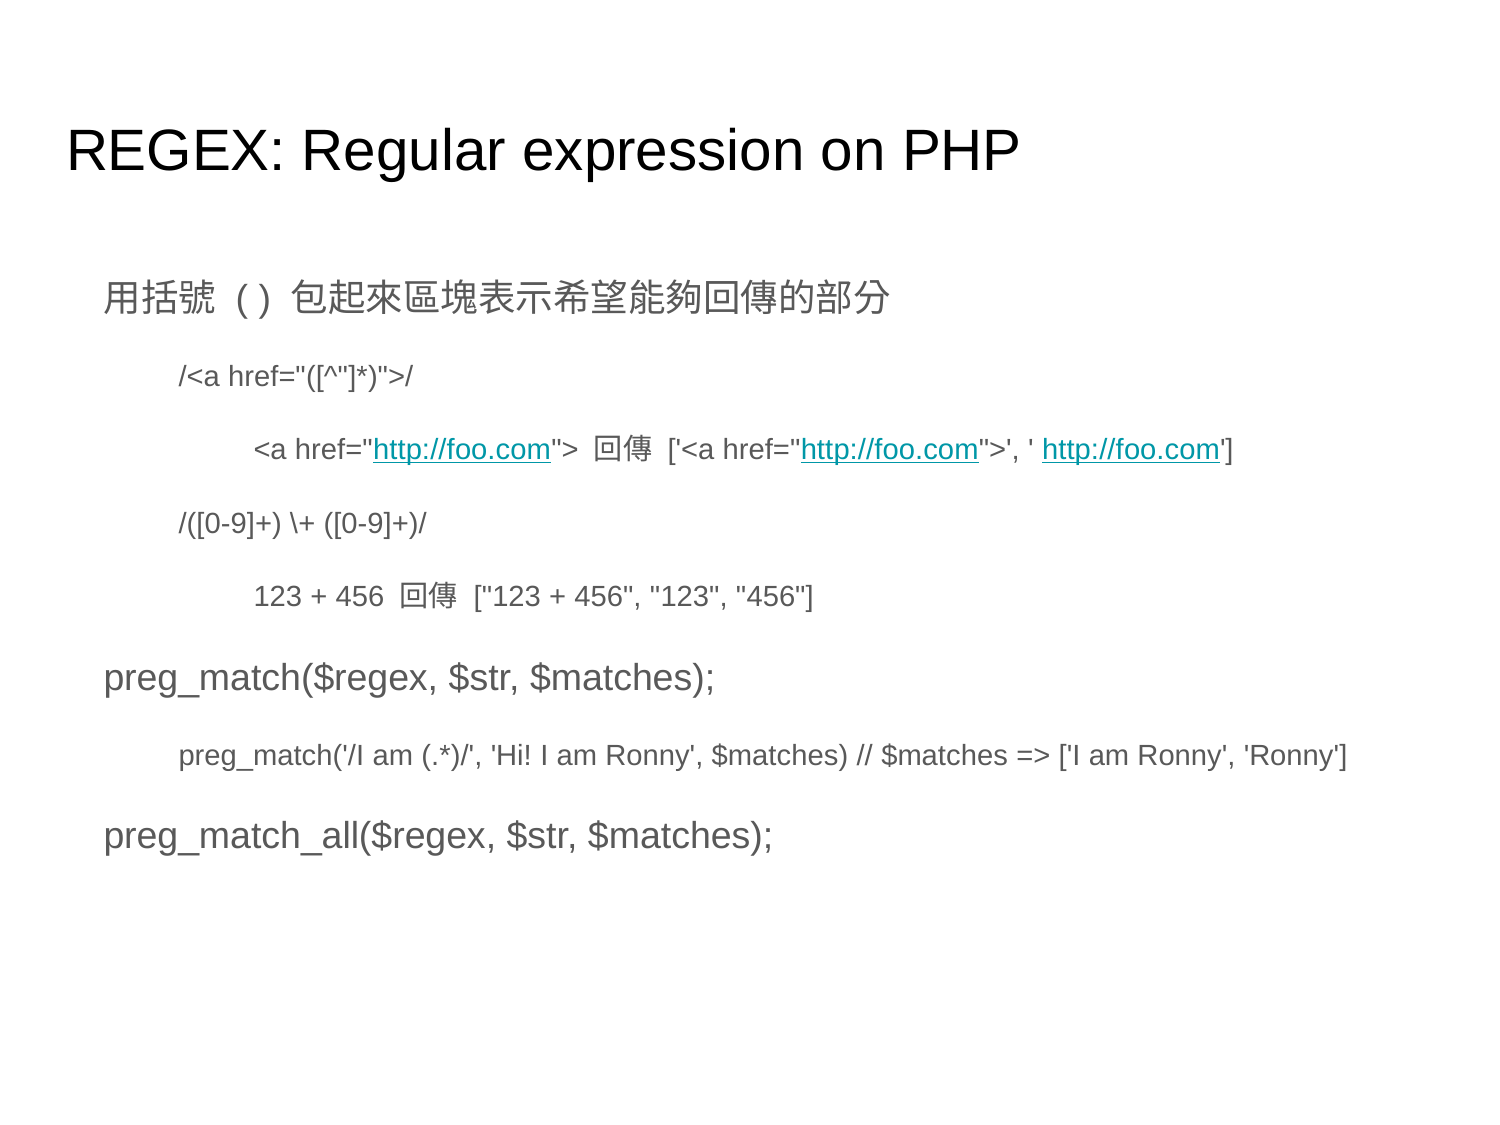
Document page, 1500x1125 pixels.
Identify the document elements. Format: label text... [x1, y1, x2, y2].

title REGEX: Regular expression on PHP [51, 97, 1449, 223]
list 用括號 ( ) 包起來區塊表示希望能夠回傳的部分 /<a href="([^"]*)">/ <a href="http://foo.com"> 回傳 ['<a href="http://foo.com">', ' http://foo.com'] /([0-9]+) \+ ([0-9]+)/ 123 + 456 回傳 ["123 + 456", "123", "456"] preg_match($regex, $str, $matches); preg_match('/I am (.*)/', 'Hi! I am Ronny', $matches) // $matches => ['I am Ronny', 'Ronny'] preg_match_all($regex, $str, $matches); [51, 252, 1449, 1000]
